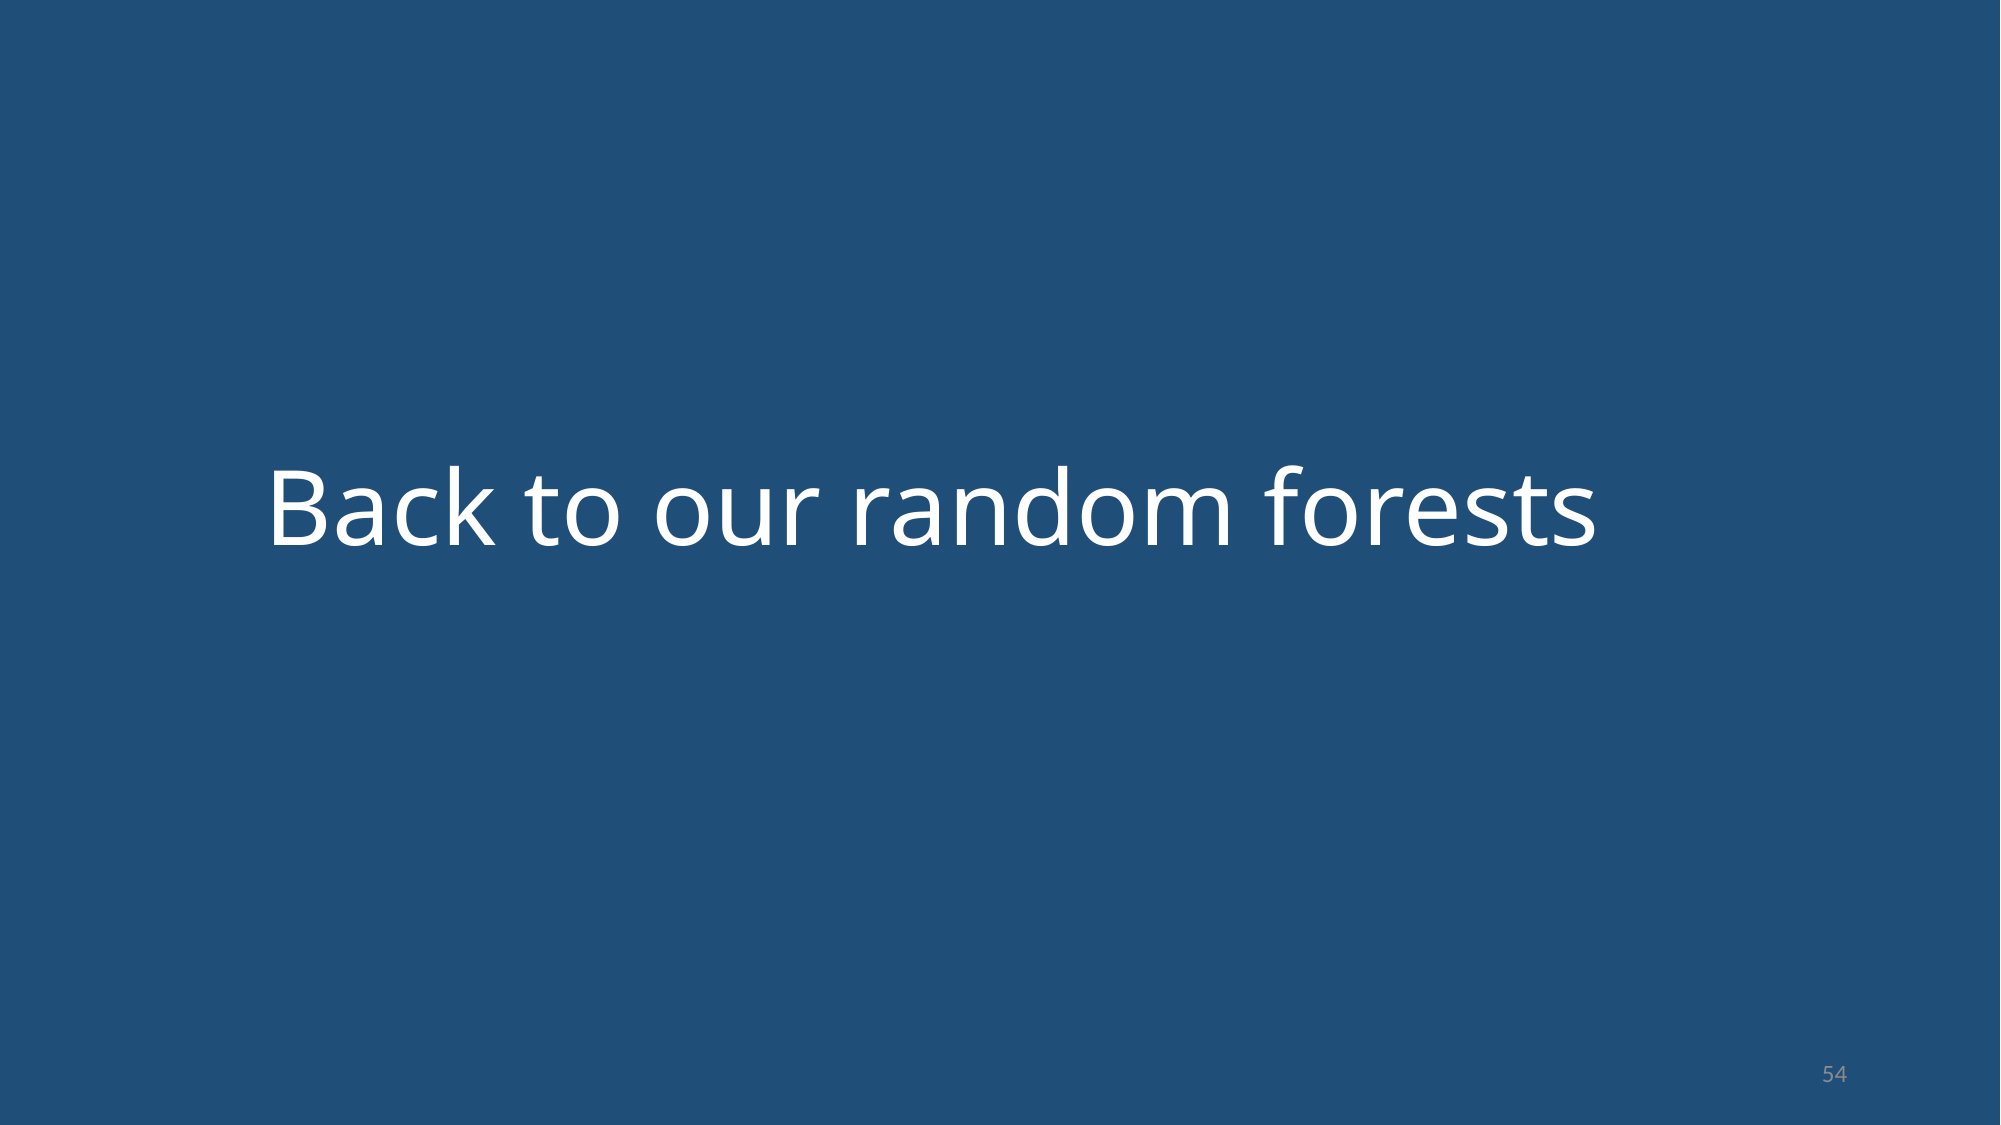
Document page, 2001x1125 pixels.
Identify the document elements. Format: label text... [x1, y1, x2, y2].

slide_number 54 [1412, 1042, 1863, 1103]
title Back to our random forests [249, 184, 1750, 576]
